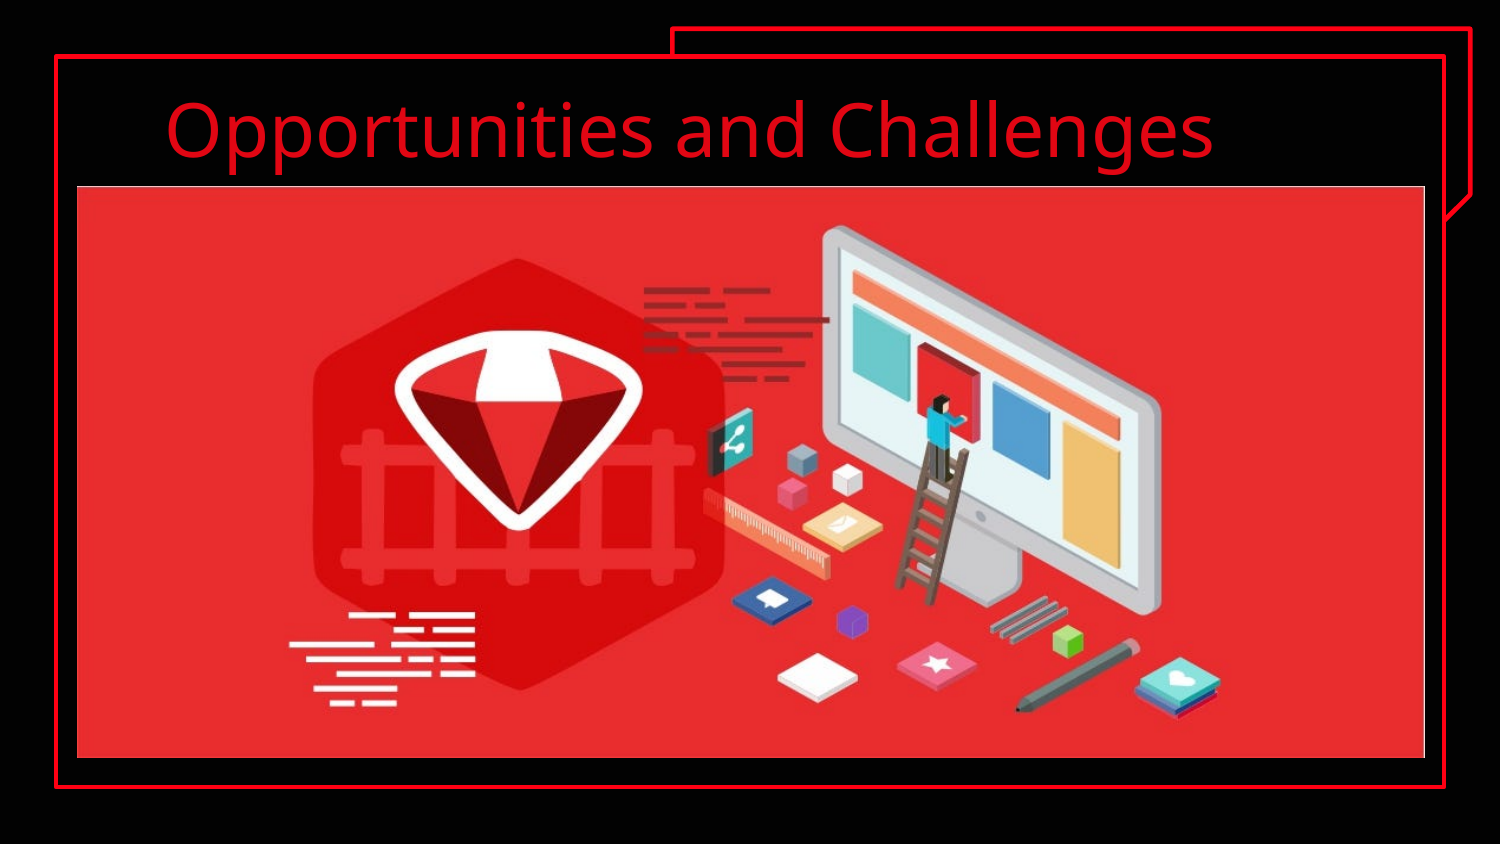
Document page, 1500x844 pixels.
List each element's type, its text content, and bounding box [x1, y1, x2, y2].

picture [77, 186, 1426, 758]
title Opportunities and Challenges [54, 58, 1327, 197]
